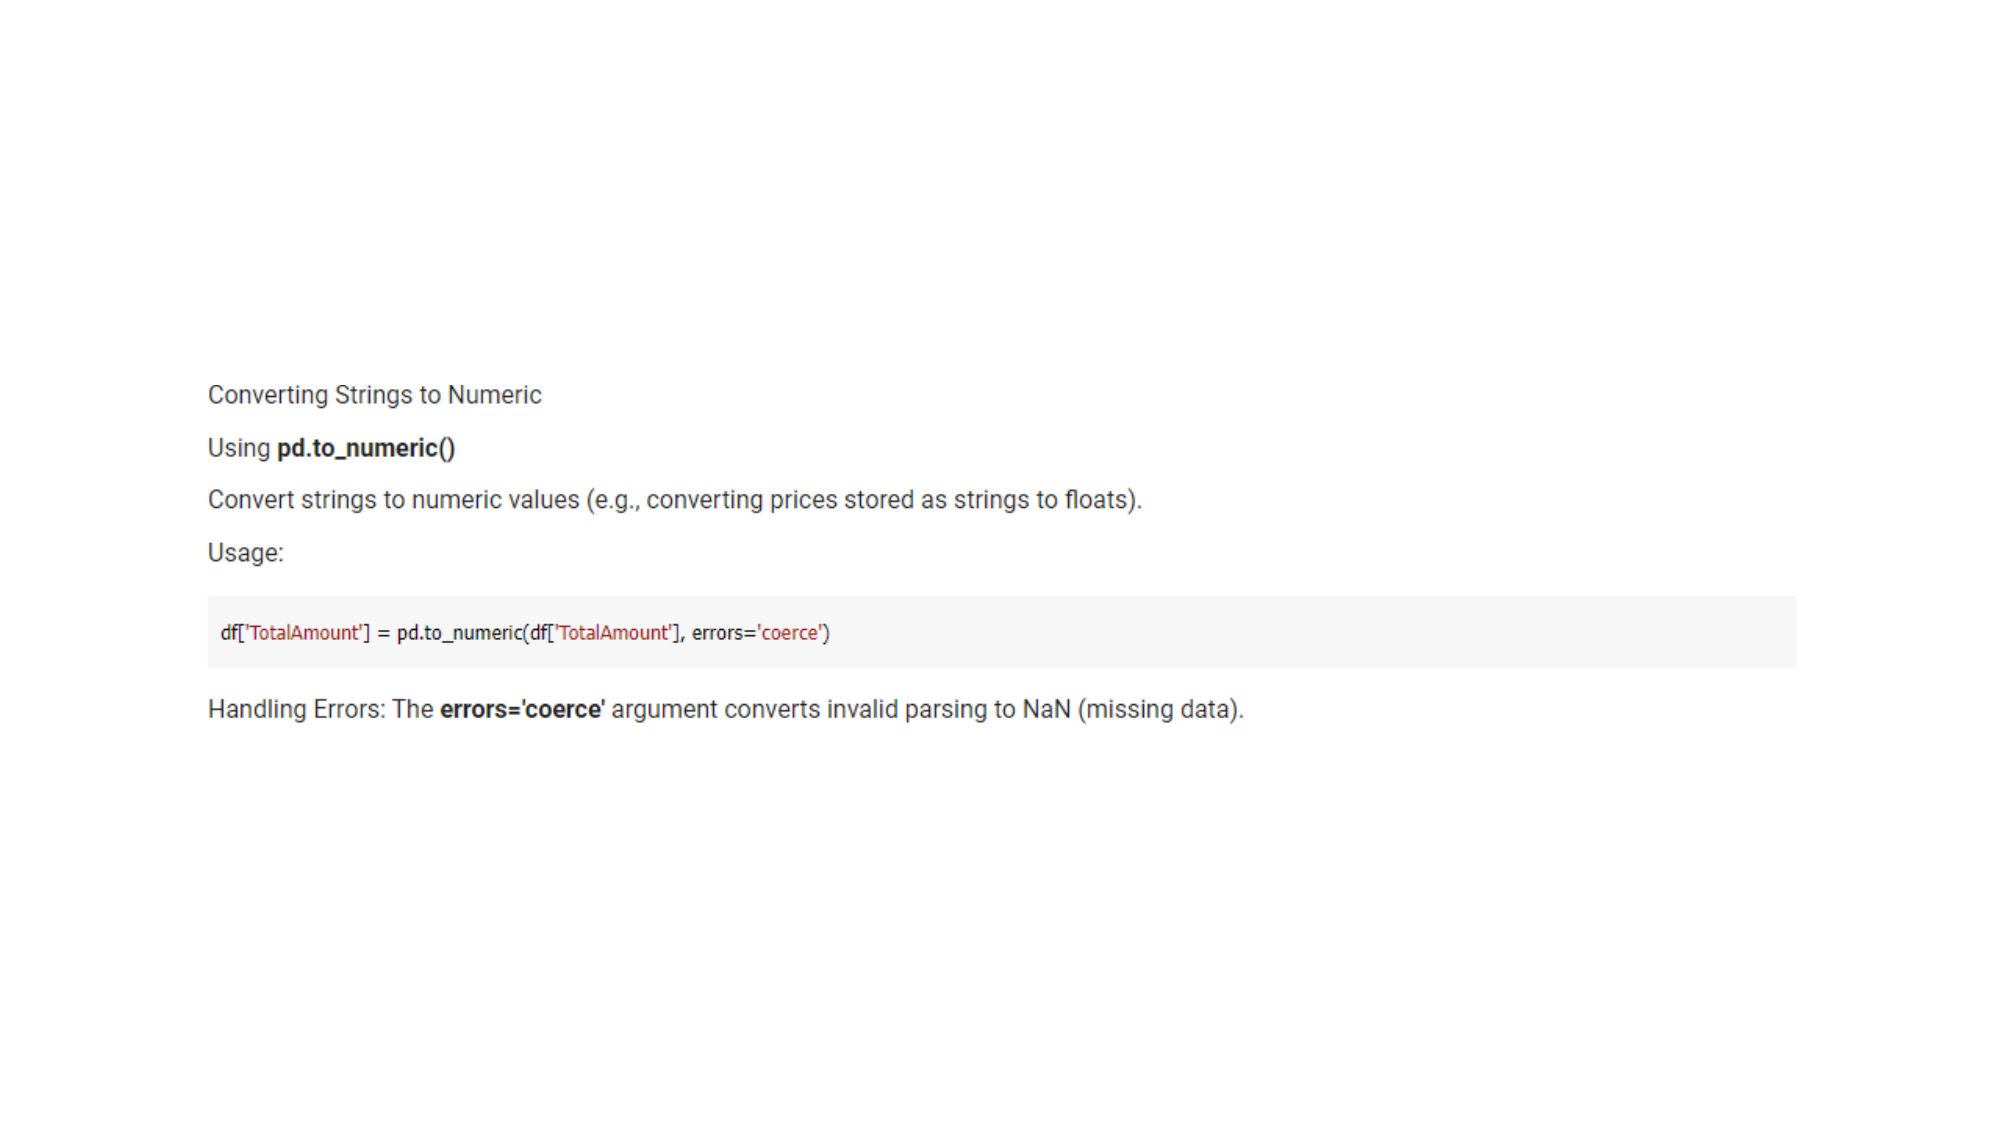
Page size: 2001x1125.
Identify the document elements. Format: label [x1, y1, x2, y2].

picture [193, 384, 1806, 741]
